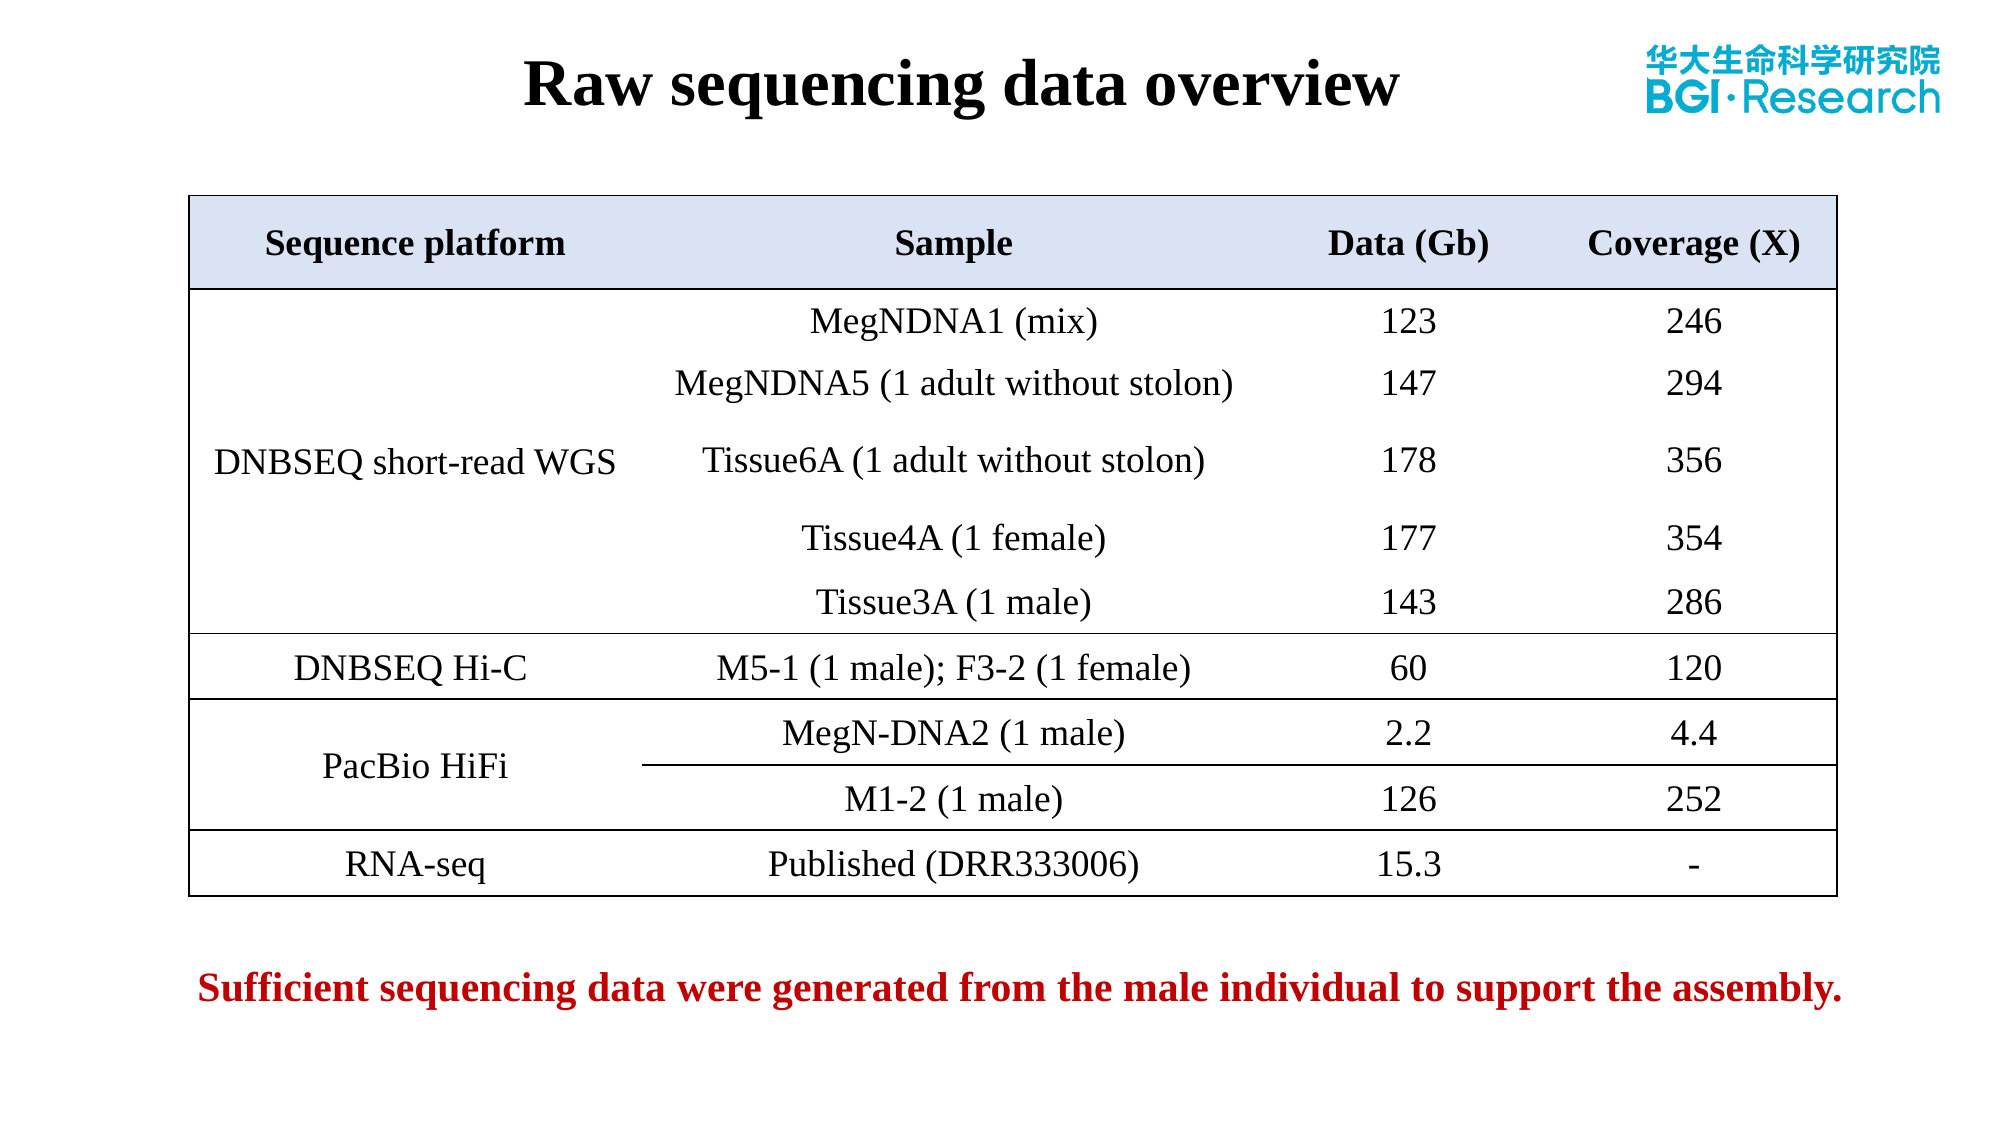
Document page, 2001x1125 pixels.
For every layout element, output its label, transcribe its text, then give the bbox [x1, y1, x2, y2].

table_cell 126 [1266, 766, 1551, 829]
table_cell 120 [1551, 634, 1836, 698]
table_cell MegN-DNA2 (1 male) [642, 700, 1266, 764]
table_cell 147 [1266, 351, 1551, 413]
table_cell M1-2 (1 male) [642, 766, 1266, 829]
table_header Sequence platform [190, 196, 642, 288]
table_cell 246 [1551, 290, 1836, 351]
table_cell MegNDNA1 (mix) [642, 290, 1266, 351]
table_cell M5-1 (1 male); F3-2 (1 female) [642, 634, 1266, 698]
table_header Coverage (X) [1551, 196, 1836, 288]
table_cell 294 [1551, 351, 1836, 413]
text_box Sufficient sequencing data were generated from the male individual to support the assembly. [88, 952, 1953, 1018]
table_cell 354 [1551, 506, 1836, 568]
table_cell 123 [1266, 290, 1551, 351]
table_cell Tissue3A (1 male) [642, 568, 1266, 633]
table_header Data (Gb) [1266, 196, 1551, 288]
table_cell 286 [1551, 568, 1836, 633]
table_cell Tissue4A (1 female) [642, 506, 1266, 568]
table_cell MegNDNA5 (1 adult without stolon) [642, 351, 1266, 413]
text_box Raw sequencing data overview [340, 46, 1586, 128]
table_cell DNBSEQ short-read WGS [190, 290, 642, 633]
table_cell 4.4 [1551, 700, 1836, 764]
table_cell Published (DRR333006) [642, 831, 1266, 895]
table_cell 178 [1266, 413, 1551, 506]
table_cell PacBio HiFi [190, 700, 642, 829]
table_cell 15.3 [1266, 831, 1551, 895]
table_cell 60 [1266, 634, 1551, 698]
table_cell DNBSEQ Hi-C [190, 634, 642, 698]
table_cell RNA-seq [190, 831, 642, 895]
table_cell - [1551, 831, 1836, 895]
table_cell 2.2 [1266, 700, 1551, 764]
picture [1645, 43, 1940, 114]
table_cell 143 [1266, 568, 1551, 633]
table_cell Tissue6A (1 adult without stolon) [642, 413, 1266, 506]
table_cell 356 [1551, 413, 1836, 506]
table_cell 252 [1551, 766, 1836, 829]
table_header Sample [642, 196, 1266, 288]
table_cell 177 [1266, 506, 1551, 568]
